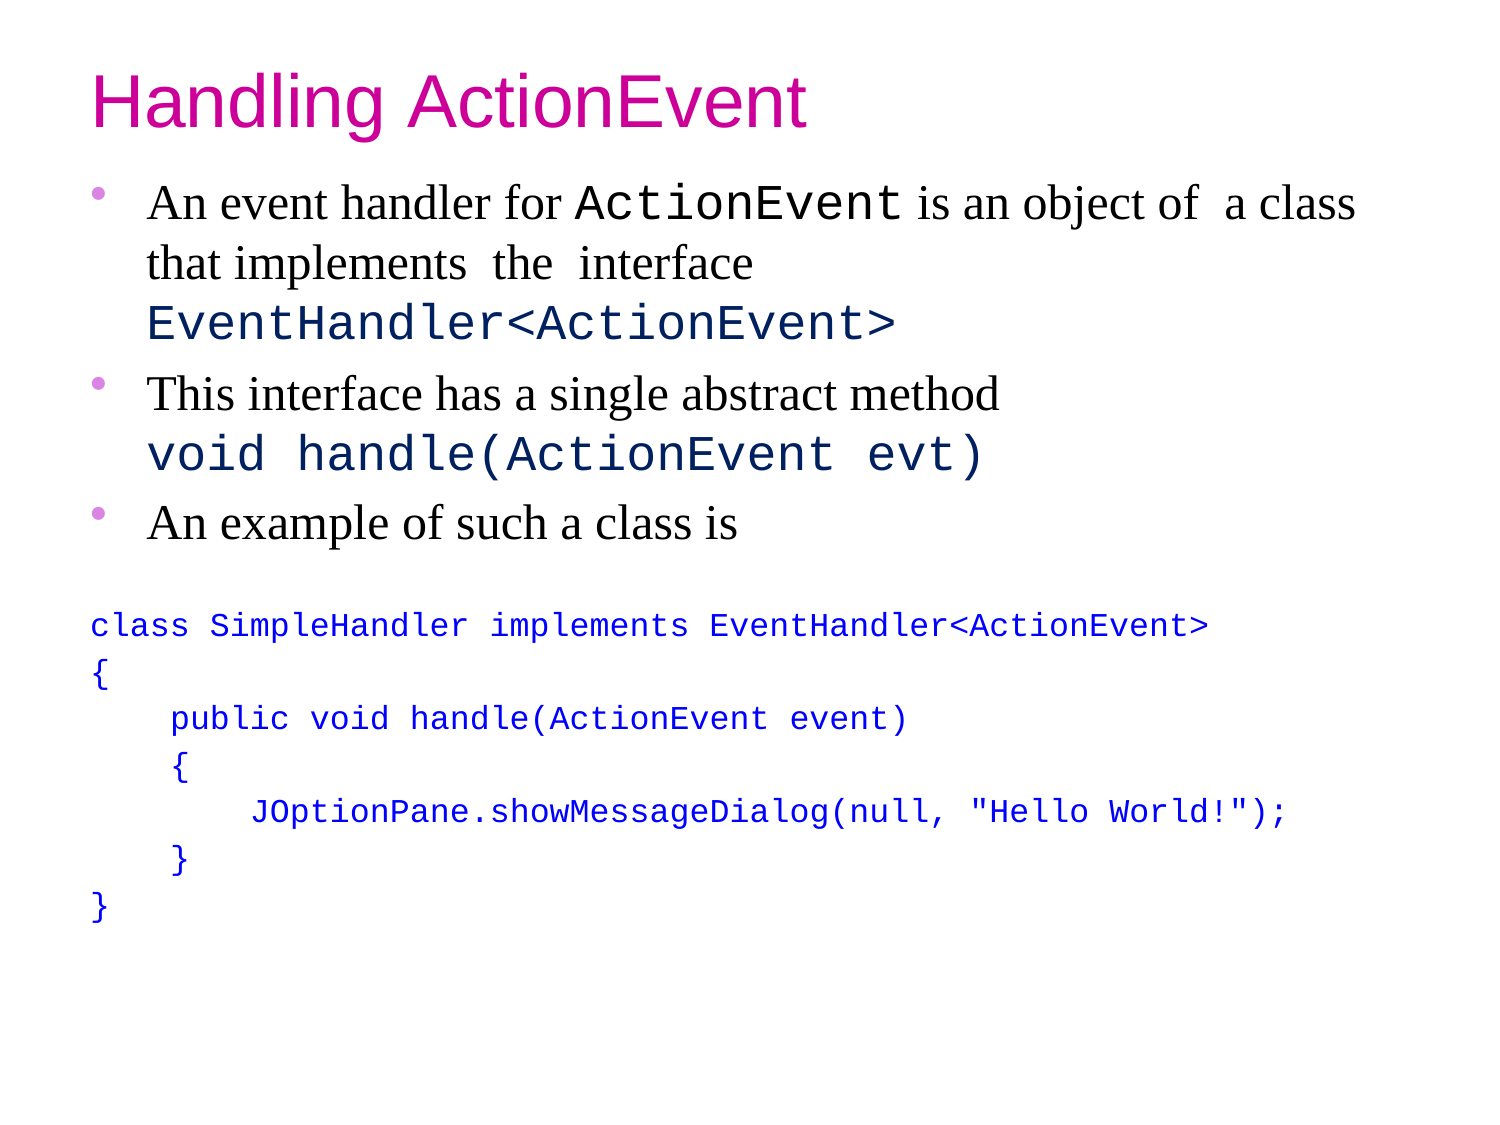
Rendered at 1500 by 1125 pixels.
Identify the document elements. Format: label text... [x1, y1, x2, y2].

list An event handler for ActionEvent is an object of a class that implements the interface EventHandler<ActionEvent> This interface has a single abstract method void handle(ActionEvent evt) An example of such a class is class SimpleHandler implements EventHandler<ActionEvent> { public void handle(ActionEvent event) { JOptionPane.showMessageDialog(null, "Hello World!"); } } [74, 162, 1426, 1013]
title Handling ActionEvent [74, 44, 1426, 162]
